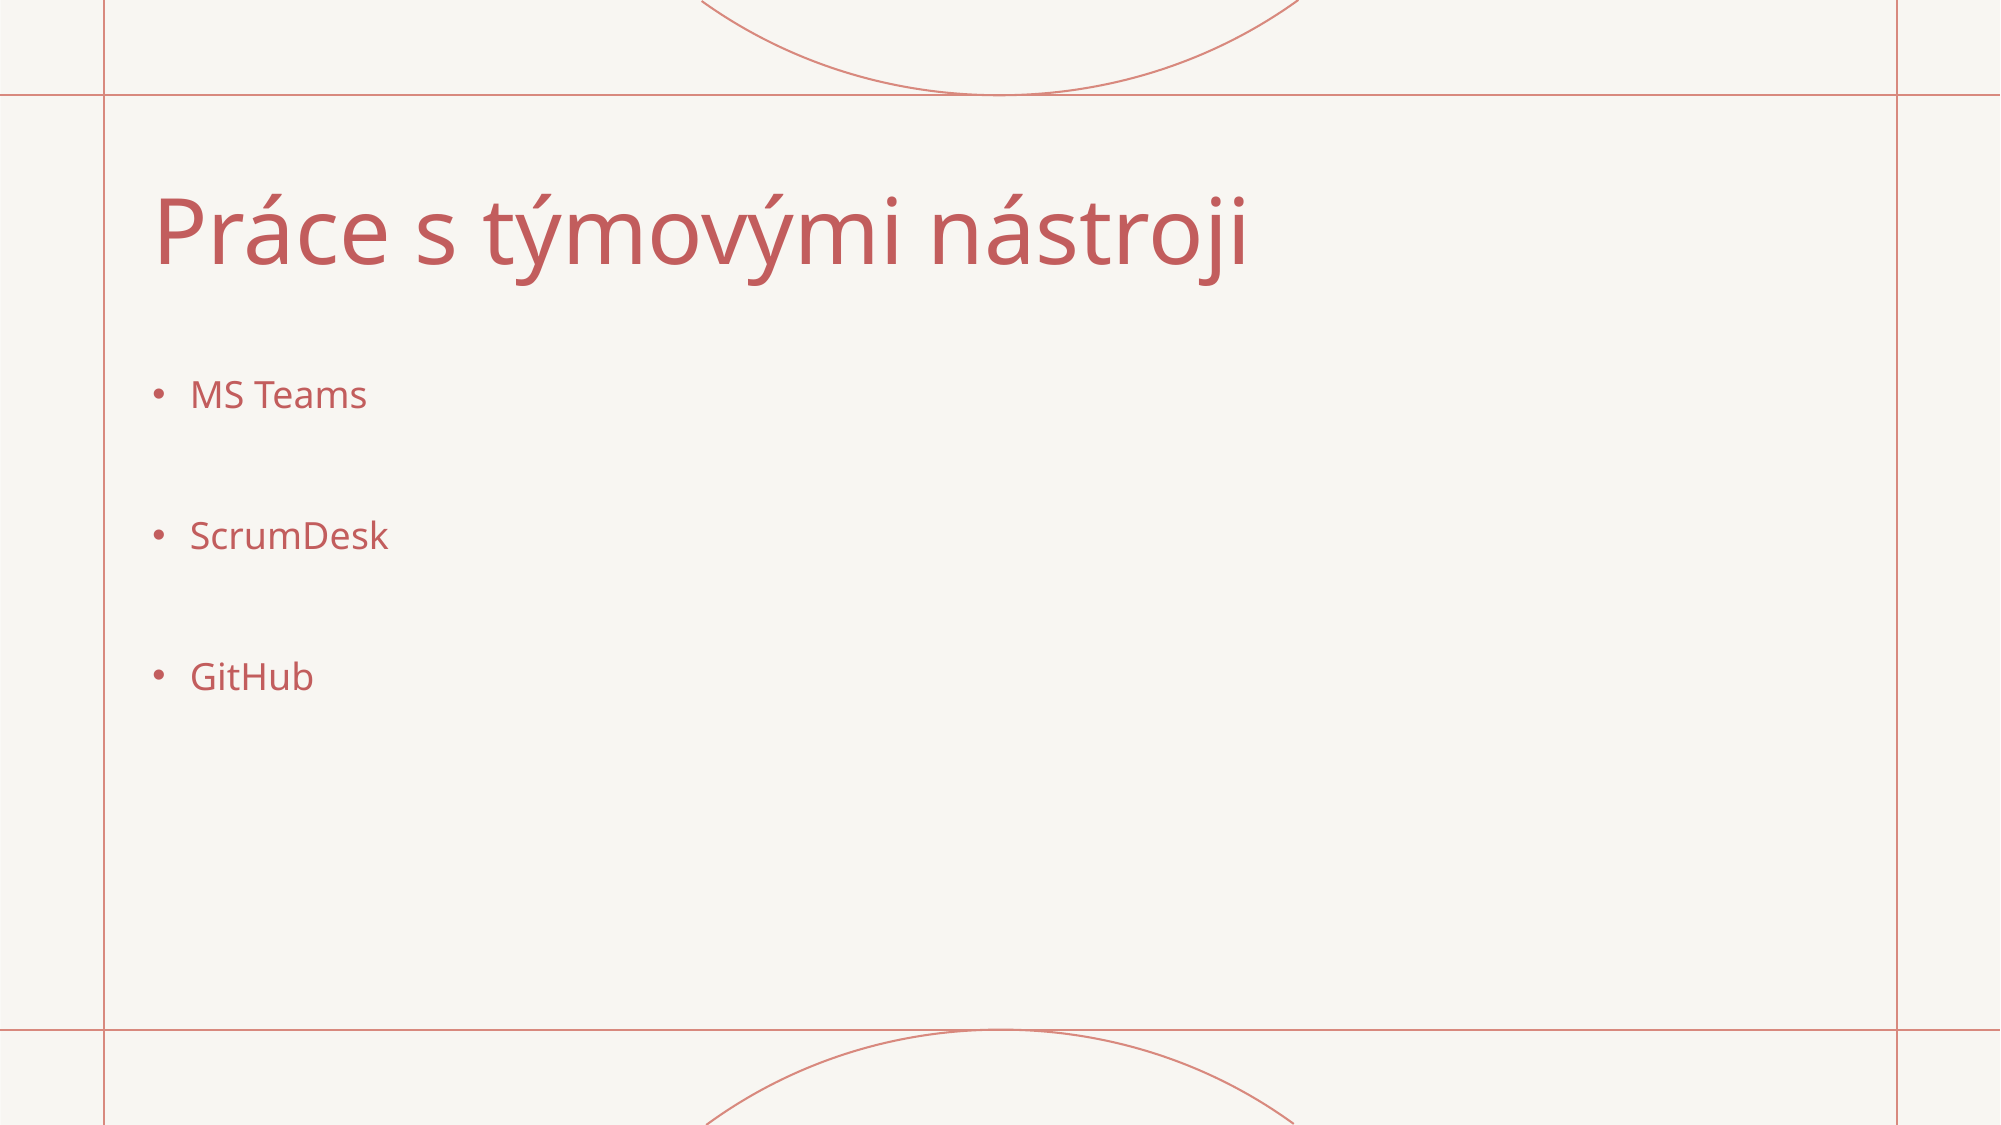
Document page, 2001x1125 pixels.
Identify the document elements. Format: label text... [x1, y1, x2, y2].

title Práce s týmovými nástroji [137, 119, 1863, 337]
list MS Teams ScrumDesk GitHub [137, 359, 1863, 987]
